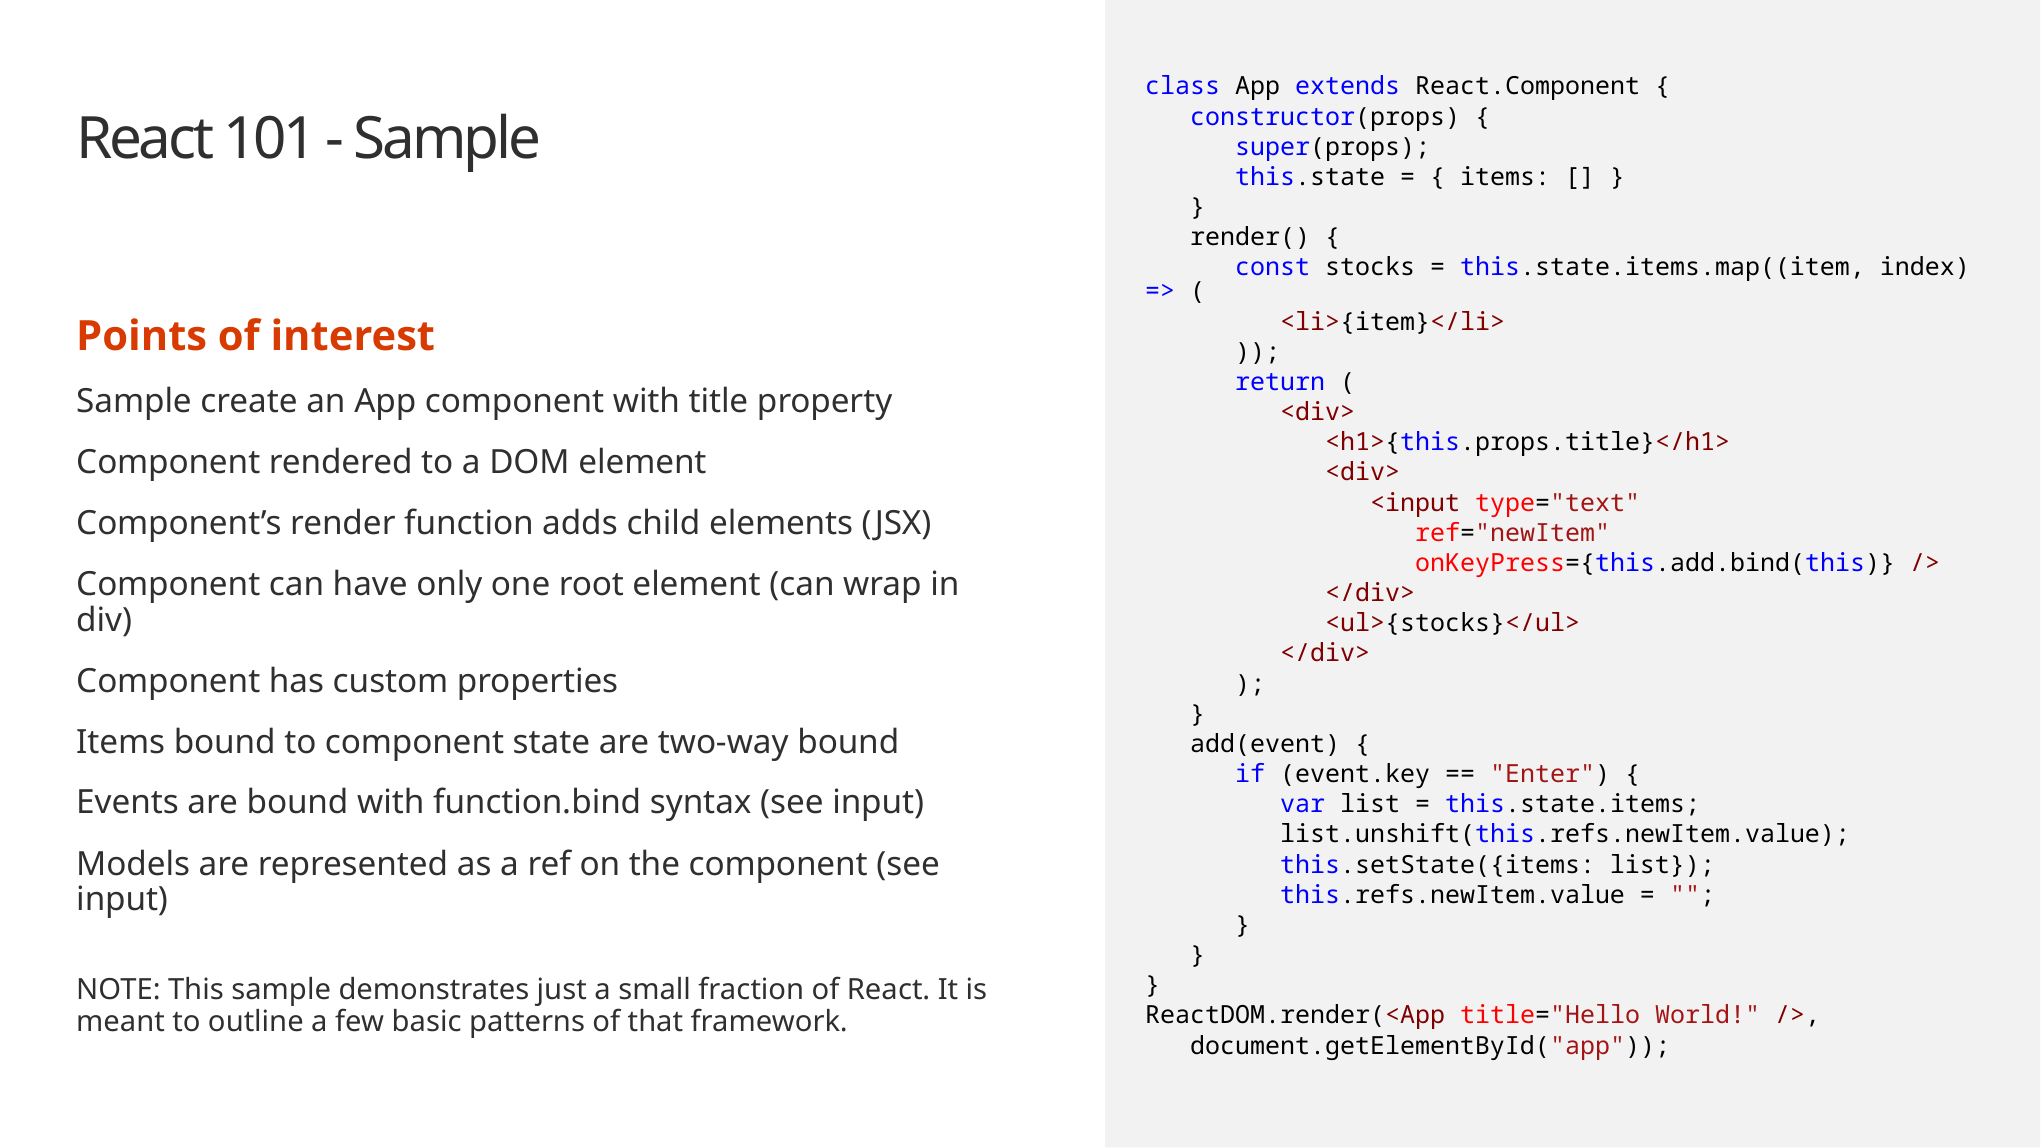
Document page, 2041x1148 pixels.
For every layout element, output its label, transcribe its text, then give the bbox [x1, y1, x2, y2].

list class App extends React.Component { constructor(props) { super(props); this.state = { items: [] } } render() { const stocks = this.state.items.map((item, index) => ( <li>{item}</li> )); return ( <div> <h1>{this.props.title}</h1> <div> <input type="text" ref="newItem" onKeyPress={this.add.bind(this)} /> </div> <ul>{stocks}</ul> </div> ); } add(event) { if (event.key == "Enter") { var list = this.state.items; list.unshift(this.refs.newItem.value); this.setState({items: list}); this.refs.newItem.value = ""; } } } ReactDOM.render(<App title="Hello World!" />, document.getElementById("app")); [1130, 60, 2019, 1087]
title React 101 - Sample [76, 103, 1130, 172]
text_box [1104, 0, 2041, 1148]
text_box Points of interest Sample create an App component with title property Component rendered to a DOM element Component’s render function adds child elements (JSX) Component can have only one root element (can wrap in div) Component has custom properties Items bound to component state are two-way bound Events are bound with function.bind syntax (see input) Models are represented as a ref on the component (see input) NOTE: This sample demonstrates just a small fraction of React. It is meant to outline a few basic patterns of that framework. [76, 314, 1007, 1038]
